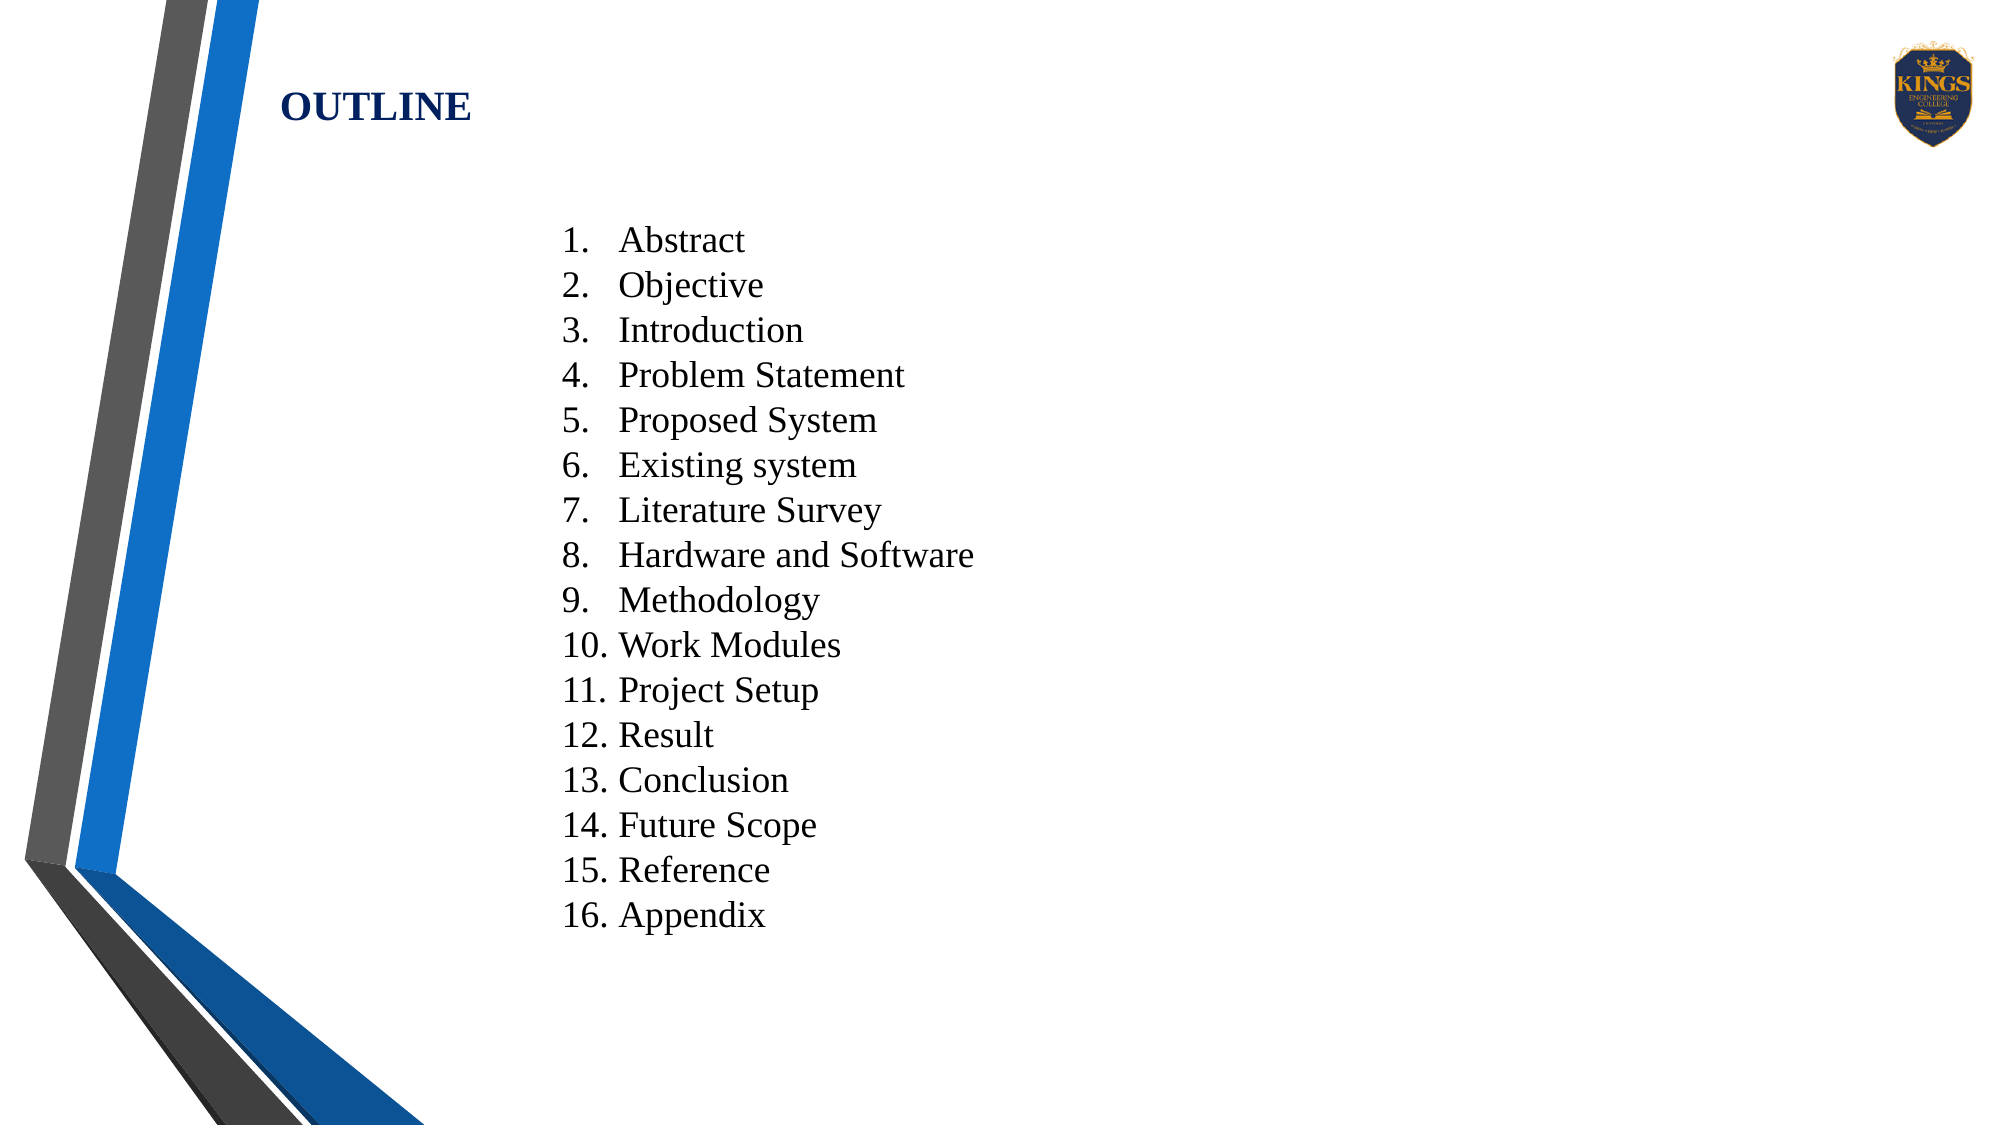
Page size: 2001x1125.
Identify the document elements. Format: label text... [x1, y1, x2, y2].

picture [1884, 37, 1977, 152]
text_box OUTLINE [265, 71, 830, 137]
text_box Abstract Objective Introduction Problem Statement Proposed System Existing system Literature Survey Hardware and Software Methodology Work Modules Project Setup Result Conclusion Future Scope Reference Appendix [547, 207, 1302, 988]
